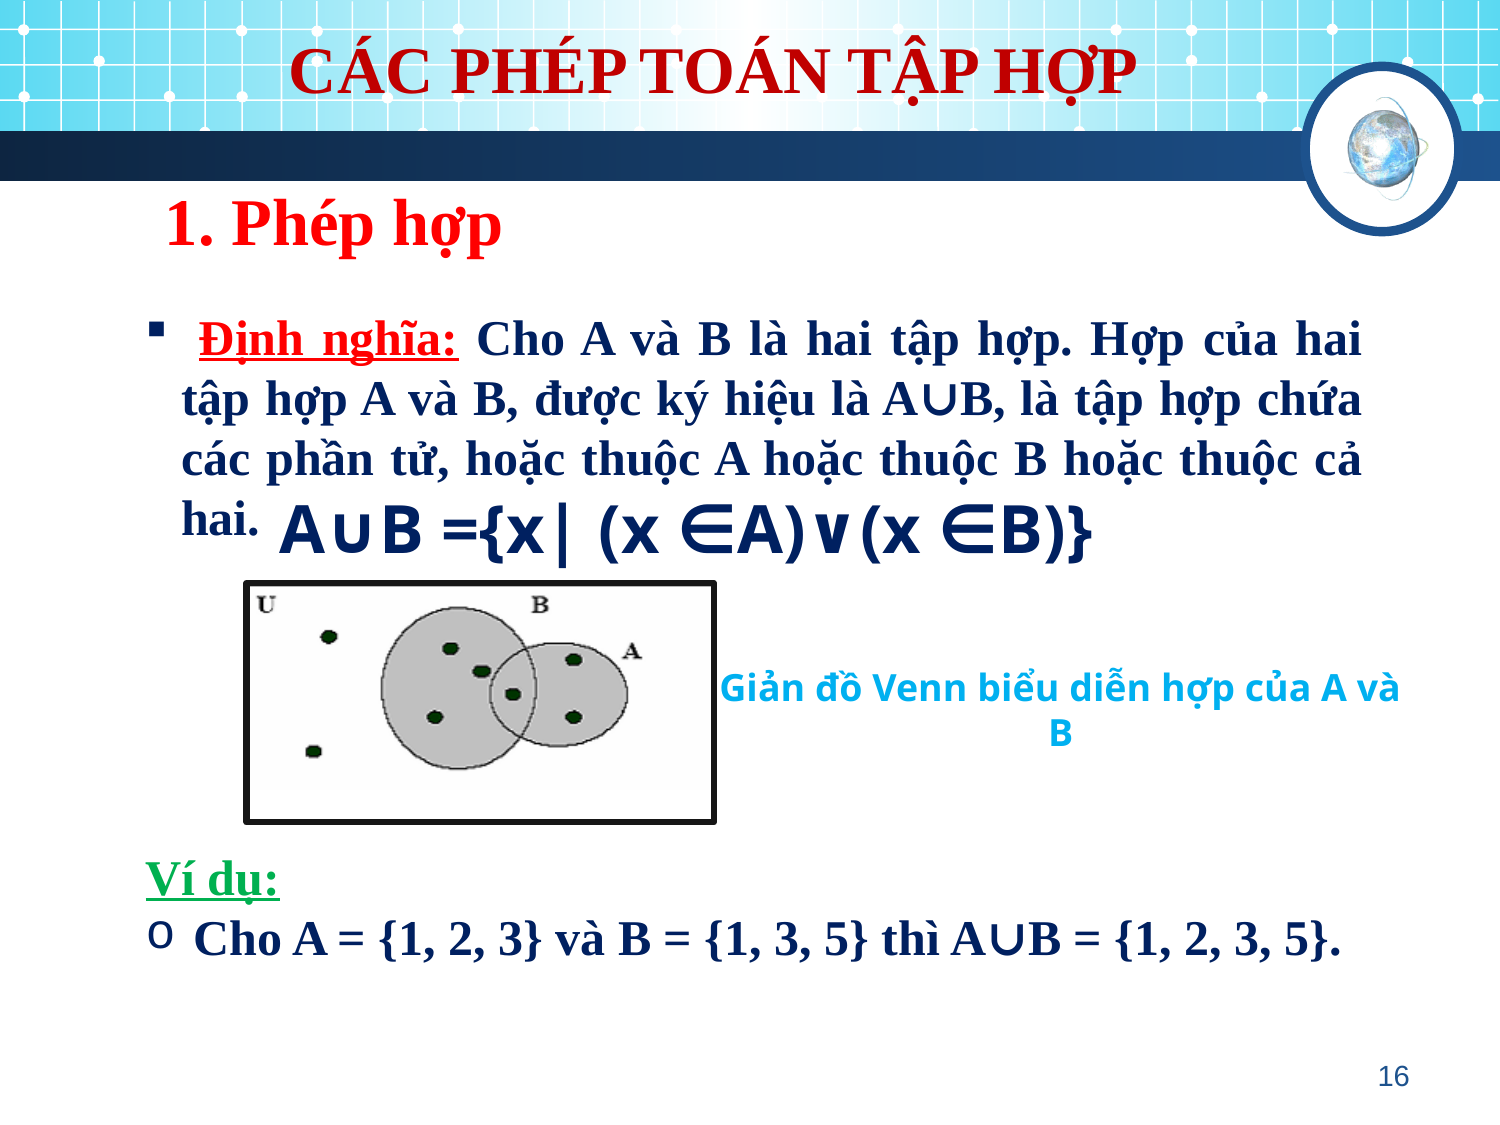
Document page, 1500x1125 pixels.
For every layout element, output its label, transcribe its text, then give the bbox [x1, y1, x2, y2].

text_box Giản đồ Venn biểu diễn hợp của A và B [716, 684, 1431, 733]
text_box 1. Phép hợp [149, 161, 1371, 276]
text_box A∪B ={x| (x ∈A)∨(x ∈B)} [158, 485, 1213, 569]
text_box CÁC PHÉP TOÁN TẬP HỢP [122, 19, 1306, 114]
slide_number 16 [1074, 1050, 1425, 1103]
text_box Định nghĩa: Cho A và B là hai tập hợp. Hợp của hai tập hợp A và B, được ký hiệu là A∪B, là tập hợp chứa các phần tử, hoặc thuộc A hoặc thuộc B hoặc thuộc cả hai. Ví dụ: Cho A = {1, 2, 3} và B = {1, 3, 5} thì A∪B = {1, 2, 3, 5}. [130, 280, 1379, 990]
picture [1310, 72, 1454, 226]
text_box [246, 582, 714, 823]
picture [248, 585, 716, 790]
